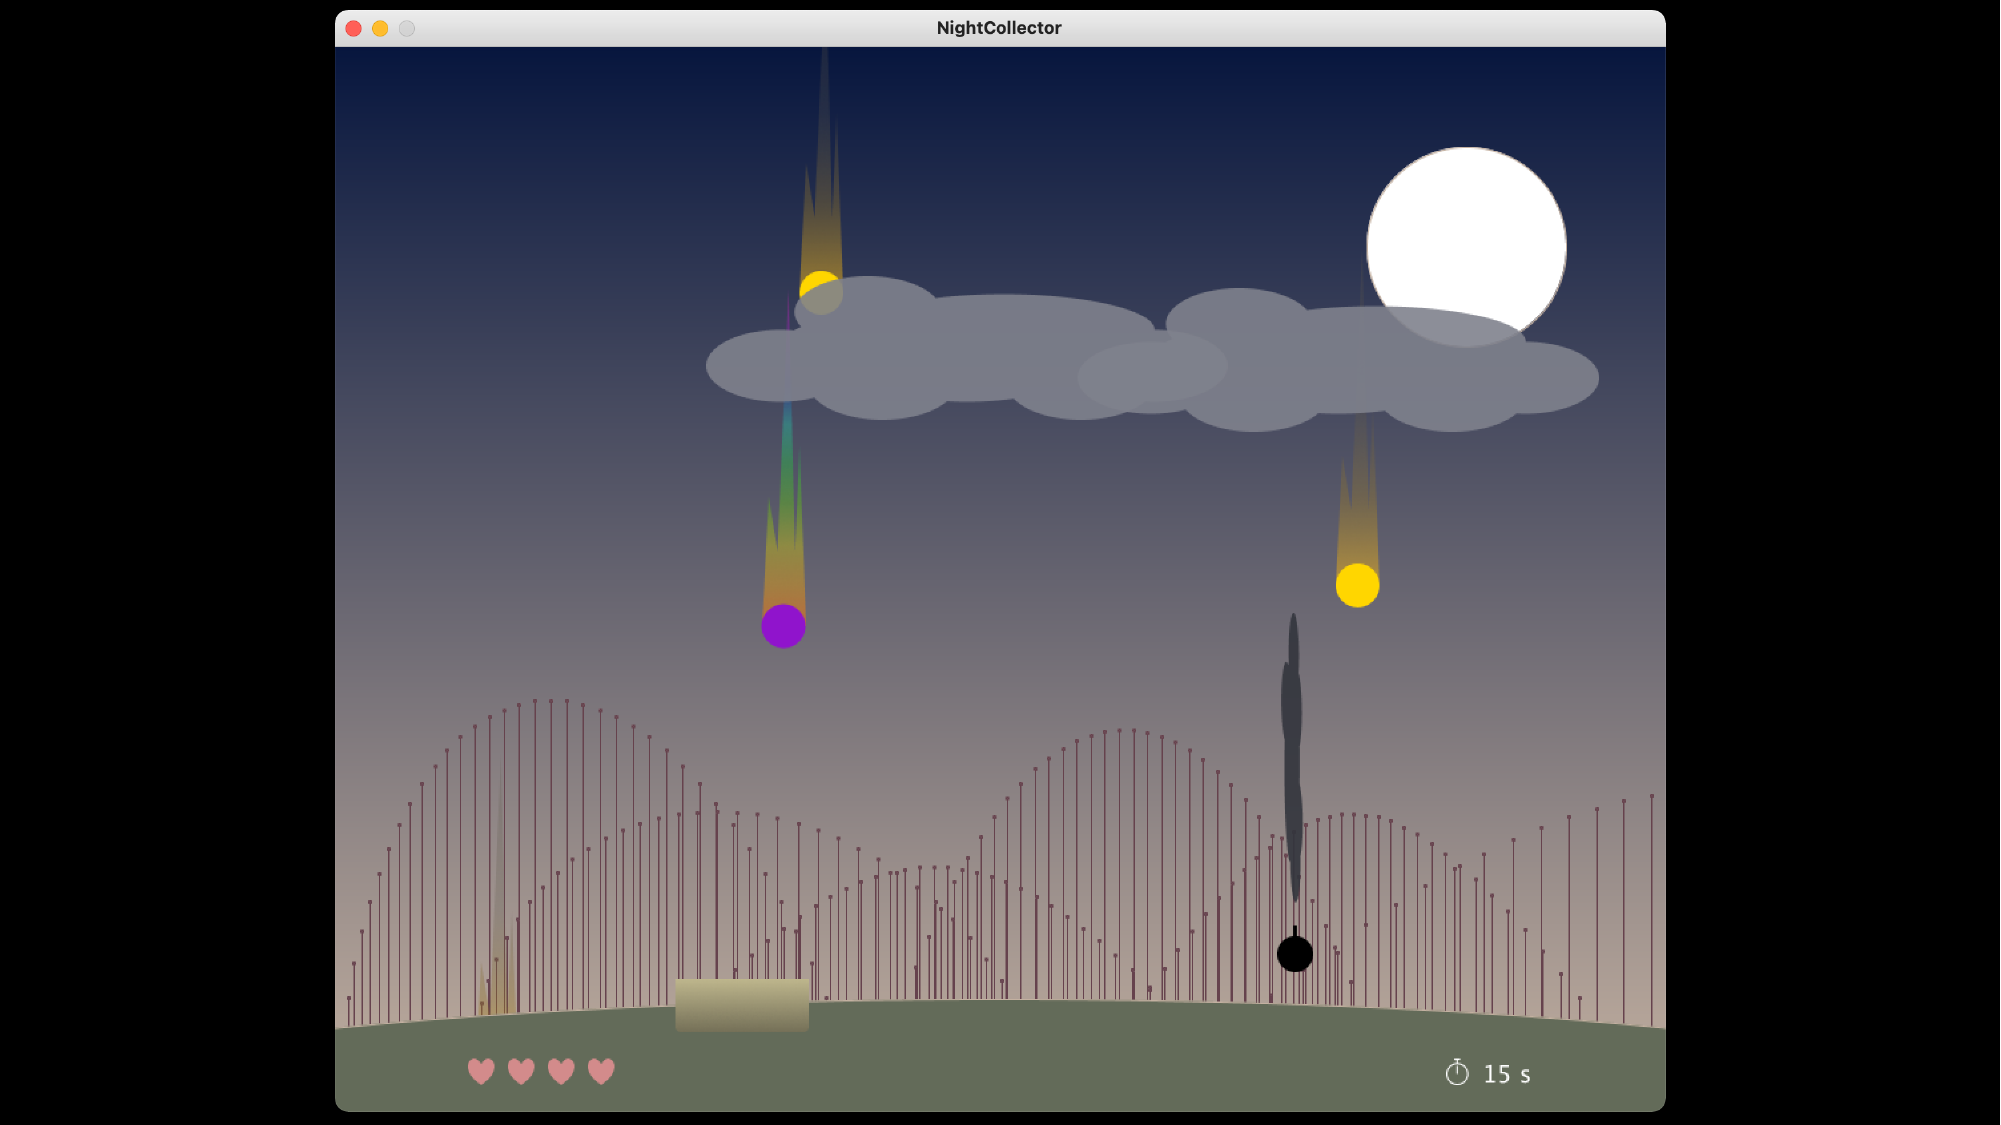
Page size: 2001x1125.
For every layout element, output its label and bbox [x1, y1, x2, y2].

picture [260, 0, 1740, 1125]
